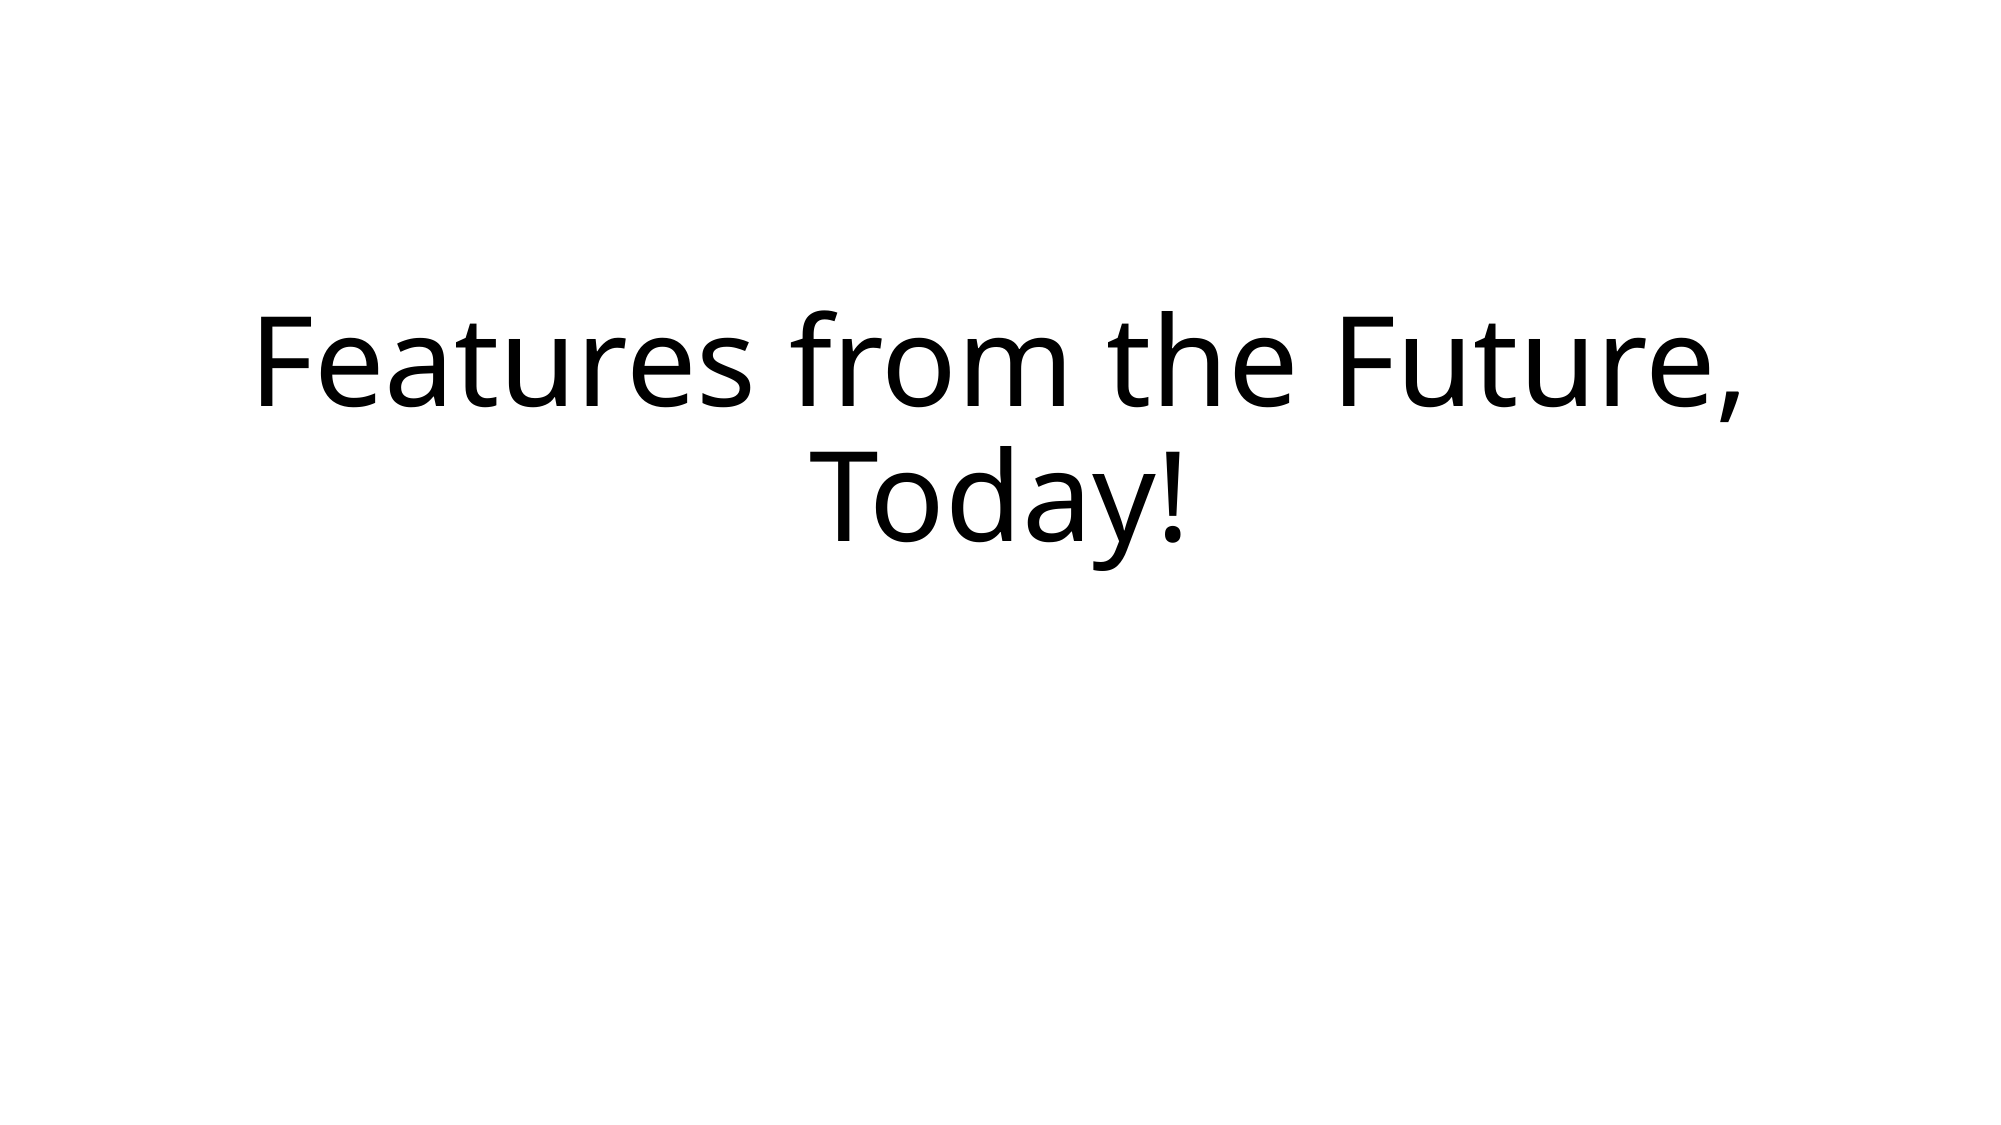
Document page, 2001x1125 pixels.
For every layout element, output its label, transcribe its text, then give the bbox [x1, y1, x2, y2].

title Features from the Future, Today! [47, 184, 1953, 576]
